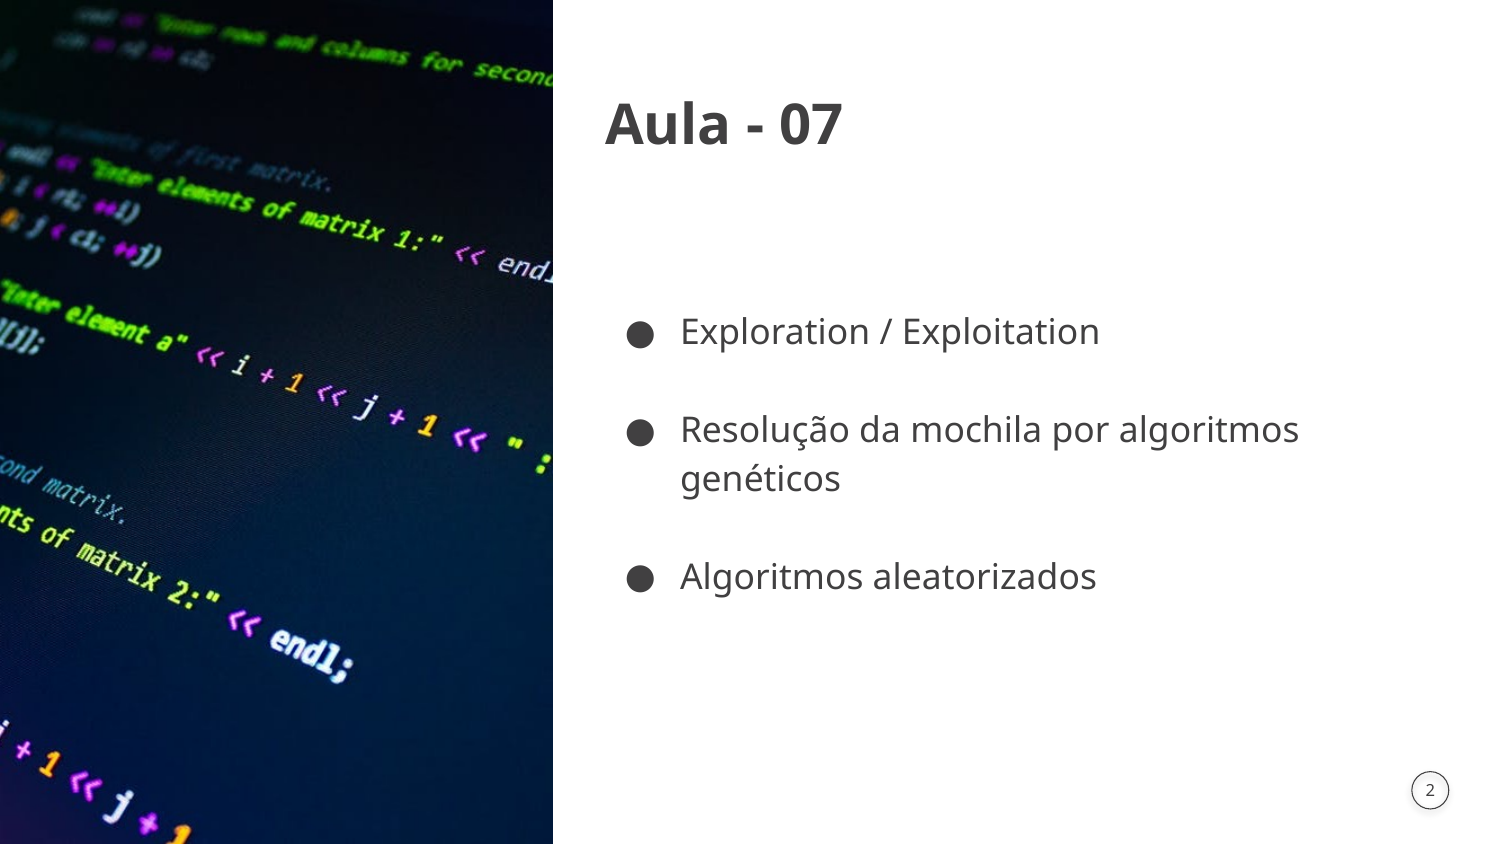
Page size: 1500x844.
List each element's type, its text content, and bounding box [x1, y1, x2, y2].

picture [0, 0, 553, 844]
title Aula - 07 [589, 72, 1449, 167]
list Exploration / Exploitation Resolução da mochila por algoritmos genéticos Algoritmos aleatorizados [589, 245, 1449, 743]
